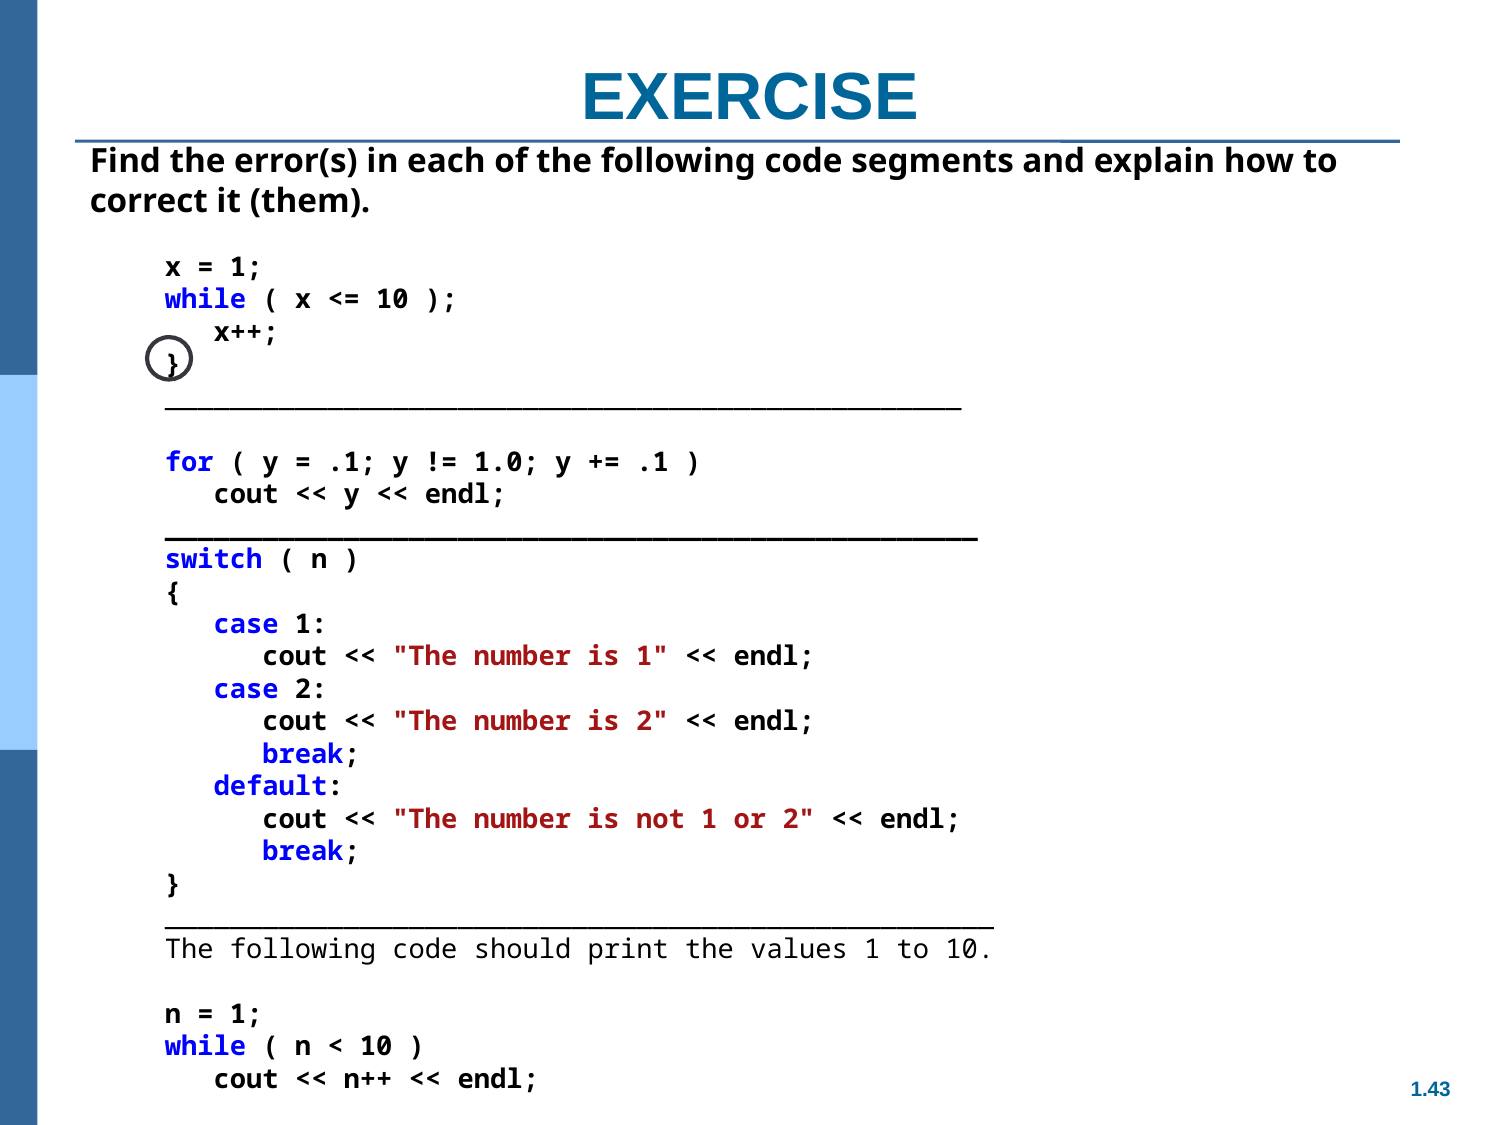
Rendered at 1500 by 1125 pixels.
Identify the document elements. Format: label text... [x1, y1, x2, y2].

title EXERCISE [75, 45, 1425, 131]
text_box [147, 337, 192, 380]
text_box Find the error(s) in each of the following code segments and explain how to correct it (them). x = 1; while ( x <= 10 ); x++; } _________________________________________________ for ( y = .1; y != 1.0; y += .1 ) cout << y << endl; __________________________________________________ switch ( n ) { case 1: cout << "The number is 1" << endl; case 2: cout << "The number is 2" << endl; break; default: cout << "The number is not 1 or 2" << endl; break; } ___________________________________________________ The following code should print the values 1 to 10. n = 1; while ( n < 10 ) cout << n++ << endl; [75, 131, 1445, 1101]
